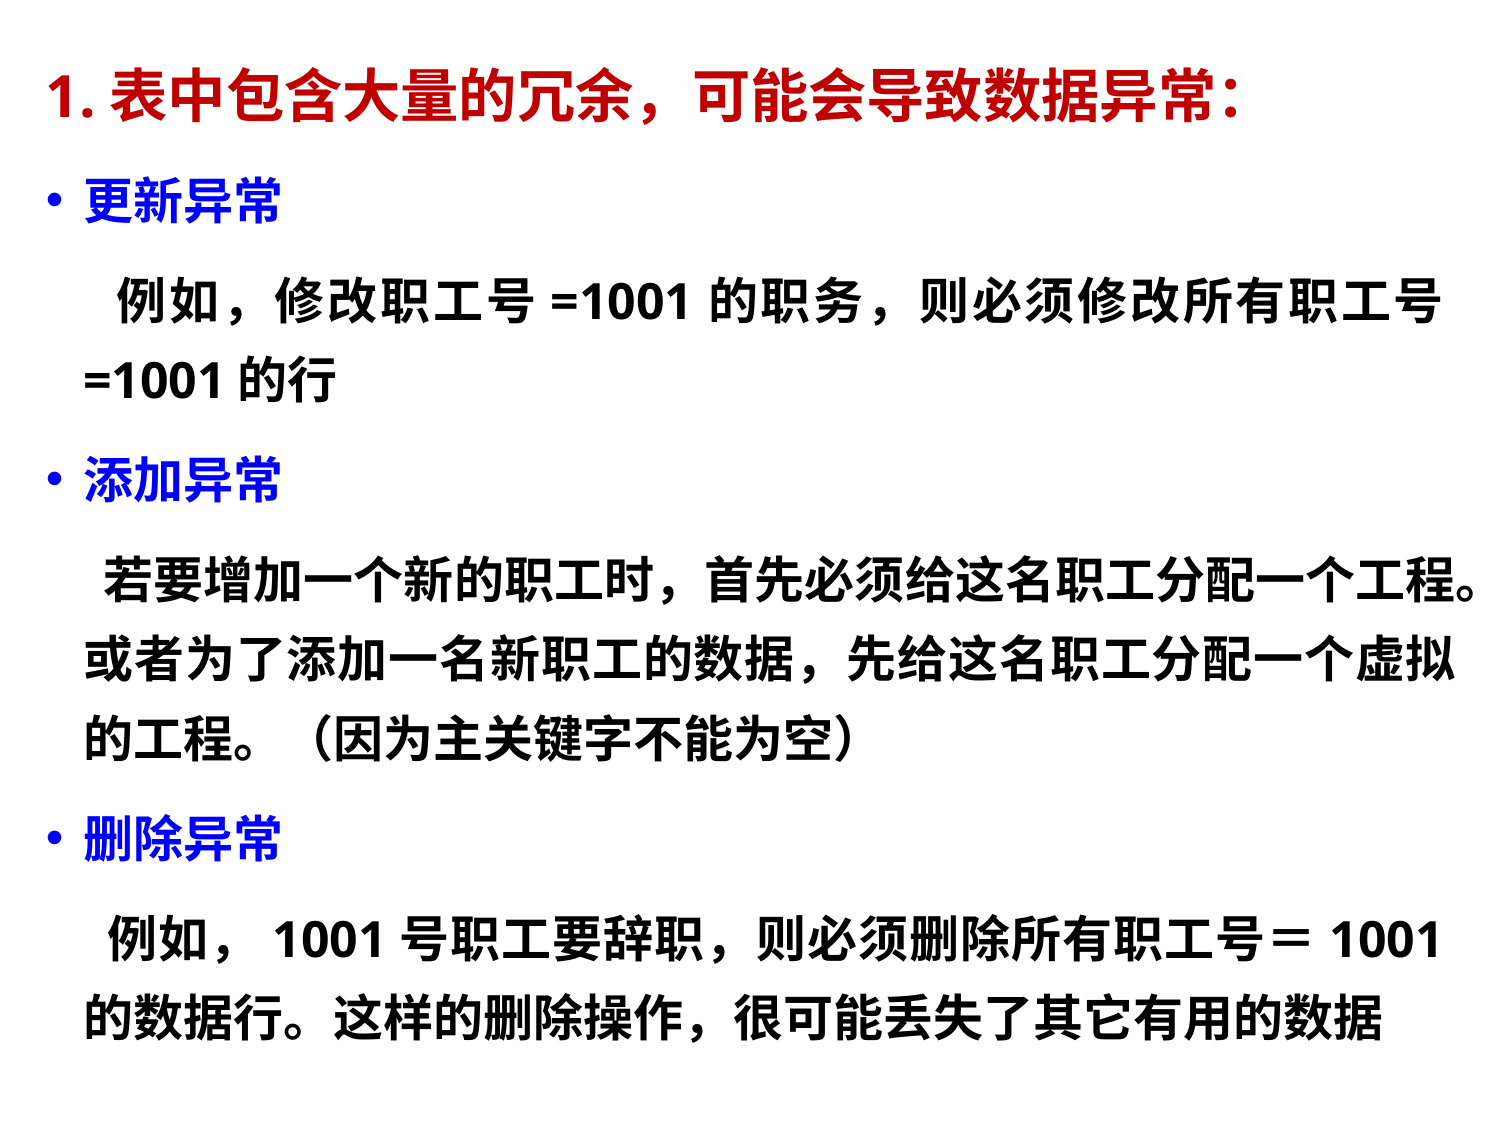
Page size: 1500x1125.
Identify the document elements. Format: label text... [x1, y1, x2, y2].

list 1.表中包含大量的冗余，可能会导致数据异常： 更新异常 例如，修改职工号=1001的职务，则必须修改所有职工号=1001的行 添加异常 若要增加一个新的职工时，首先必须给这名职工分配一个工程。或者为了添加一名新职工的数据，先给这名职工分配一个虚拟的工程。（因为主关键字不能为空） 删除异常 例如，1001号职工要辞职，则必须删除所有职工号＝1001的数据行。这样的删除操作，很可能丢失了其它有用的数据 [30, 42, 1471, 1068]
